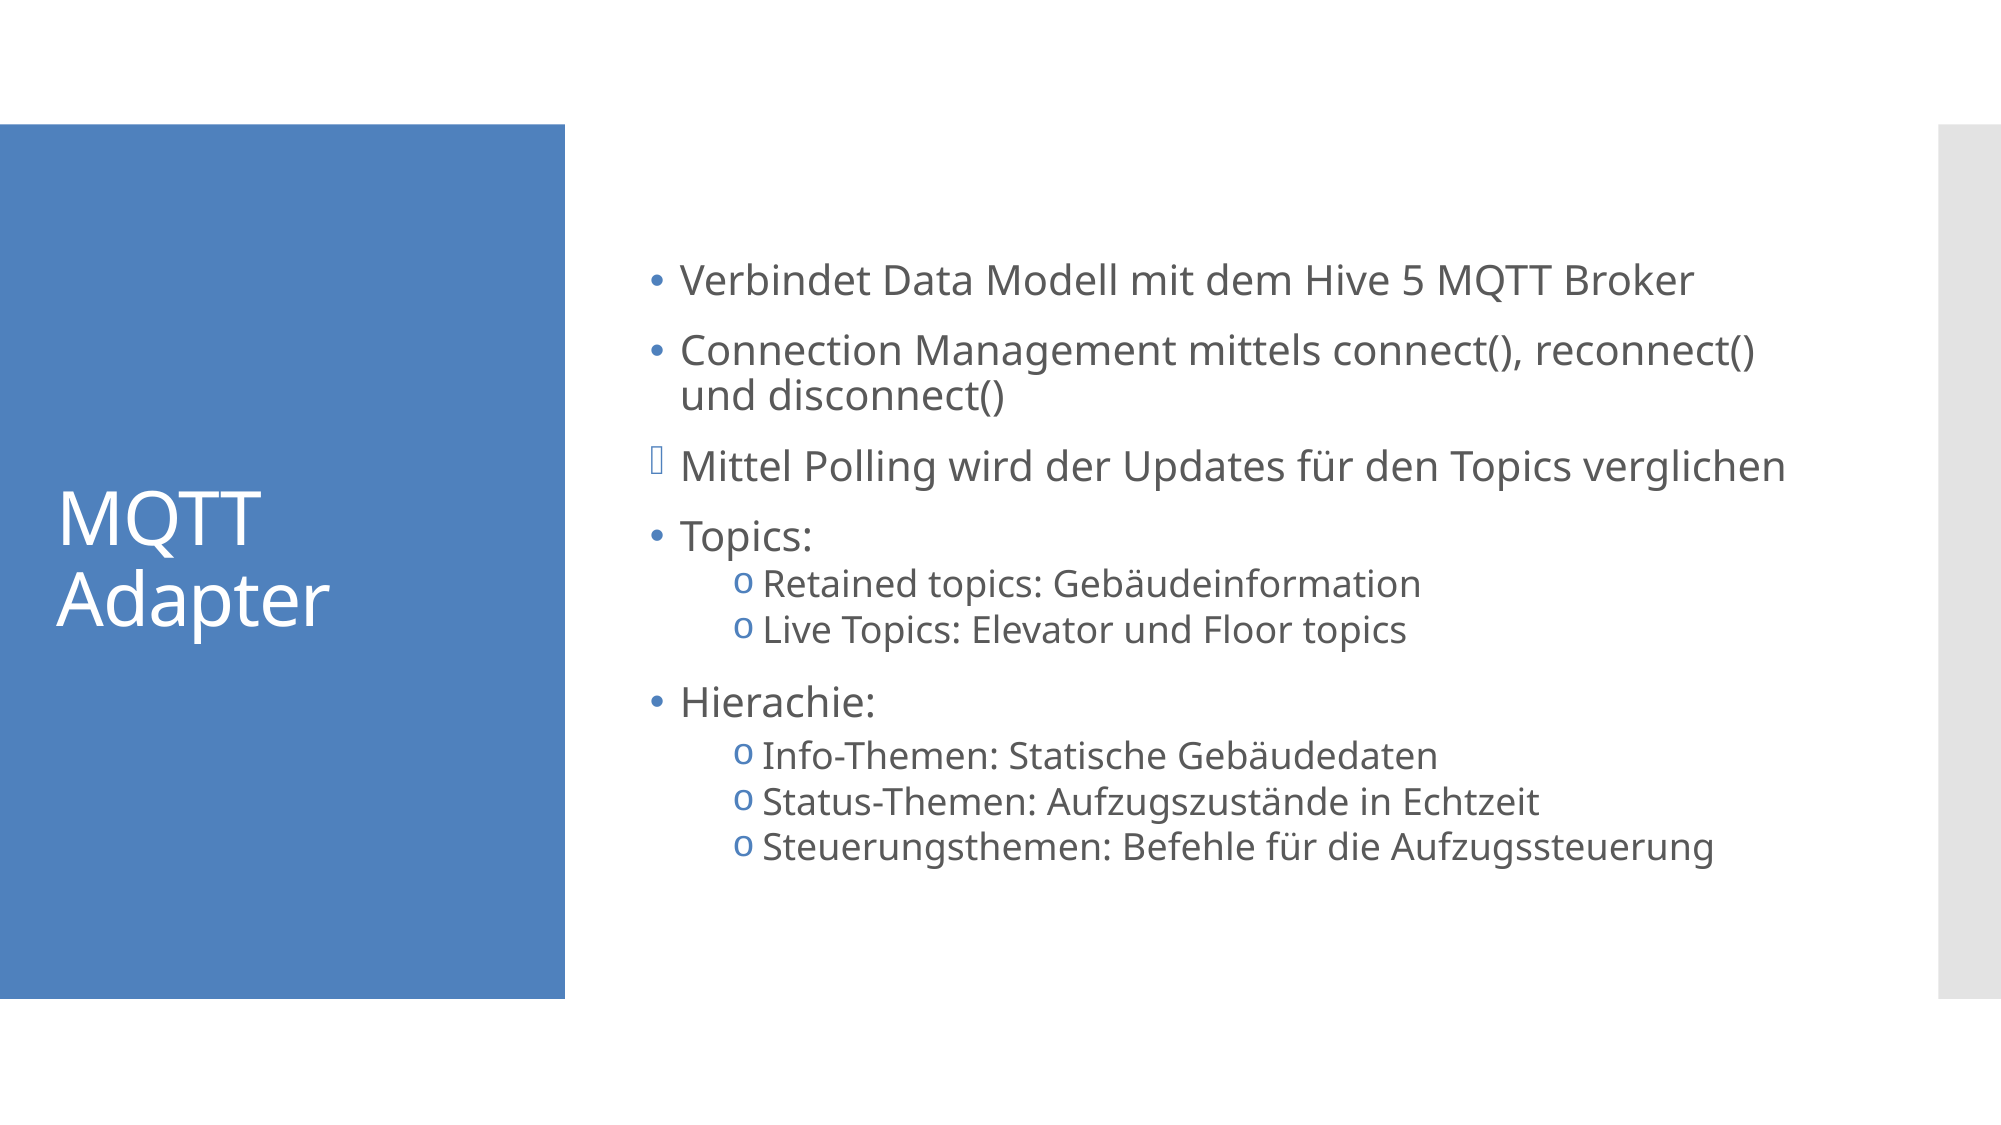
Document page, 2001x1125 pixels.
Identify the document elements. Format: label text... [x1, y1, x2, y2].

list Verbindet Data Modell mit dem Hive 5 MQTT Broker Connection Management mittels connect(), reconnect() und disconnect() Mittel Polling wird der Updates für den Topics verglichen Topics: Retained topics: Gebäudeinformation Live Topics: Elevator und Floor topics Hierachie: Info-Themen: Statische Gebäudedaten Status-Themen: Aufzugszustände in Echtzeit Steuerungsthemen: Befehle für die Aufzugssteuerung [634, 141, 1835, 982]
title MQTT Adapter [41, 184, 525, 940]
